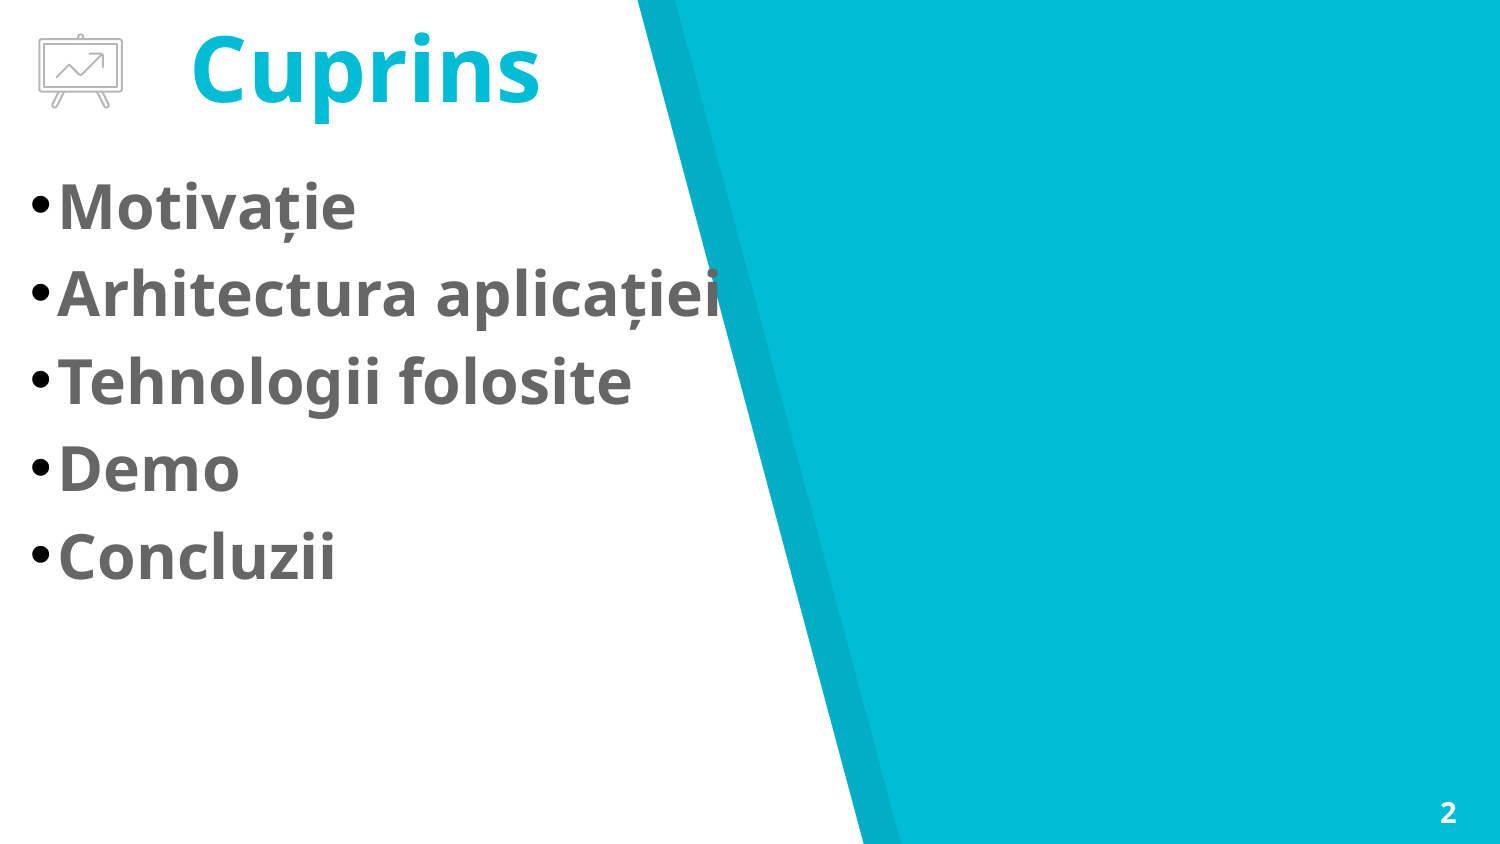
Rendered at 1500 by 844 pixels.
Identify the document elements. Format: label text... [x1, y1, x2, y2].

text_box 2 [1424, 779, 1500, 844]
text_box Motivație Arhitectura aplicației Tehnologii folosite Demo Concluzii [15, 159, 965, 679]
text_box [39, 34, 122, 108]
title Cuprins [174, 19, 625, 136]
